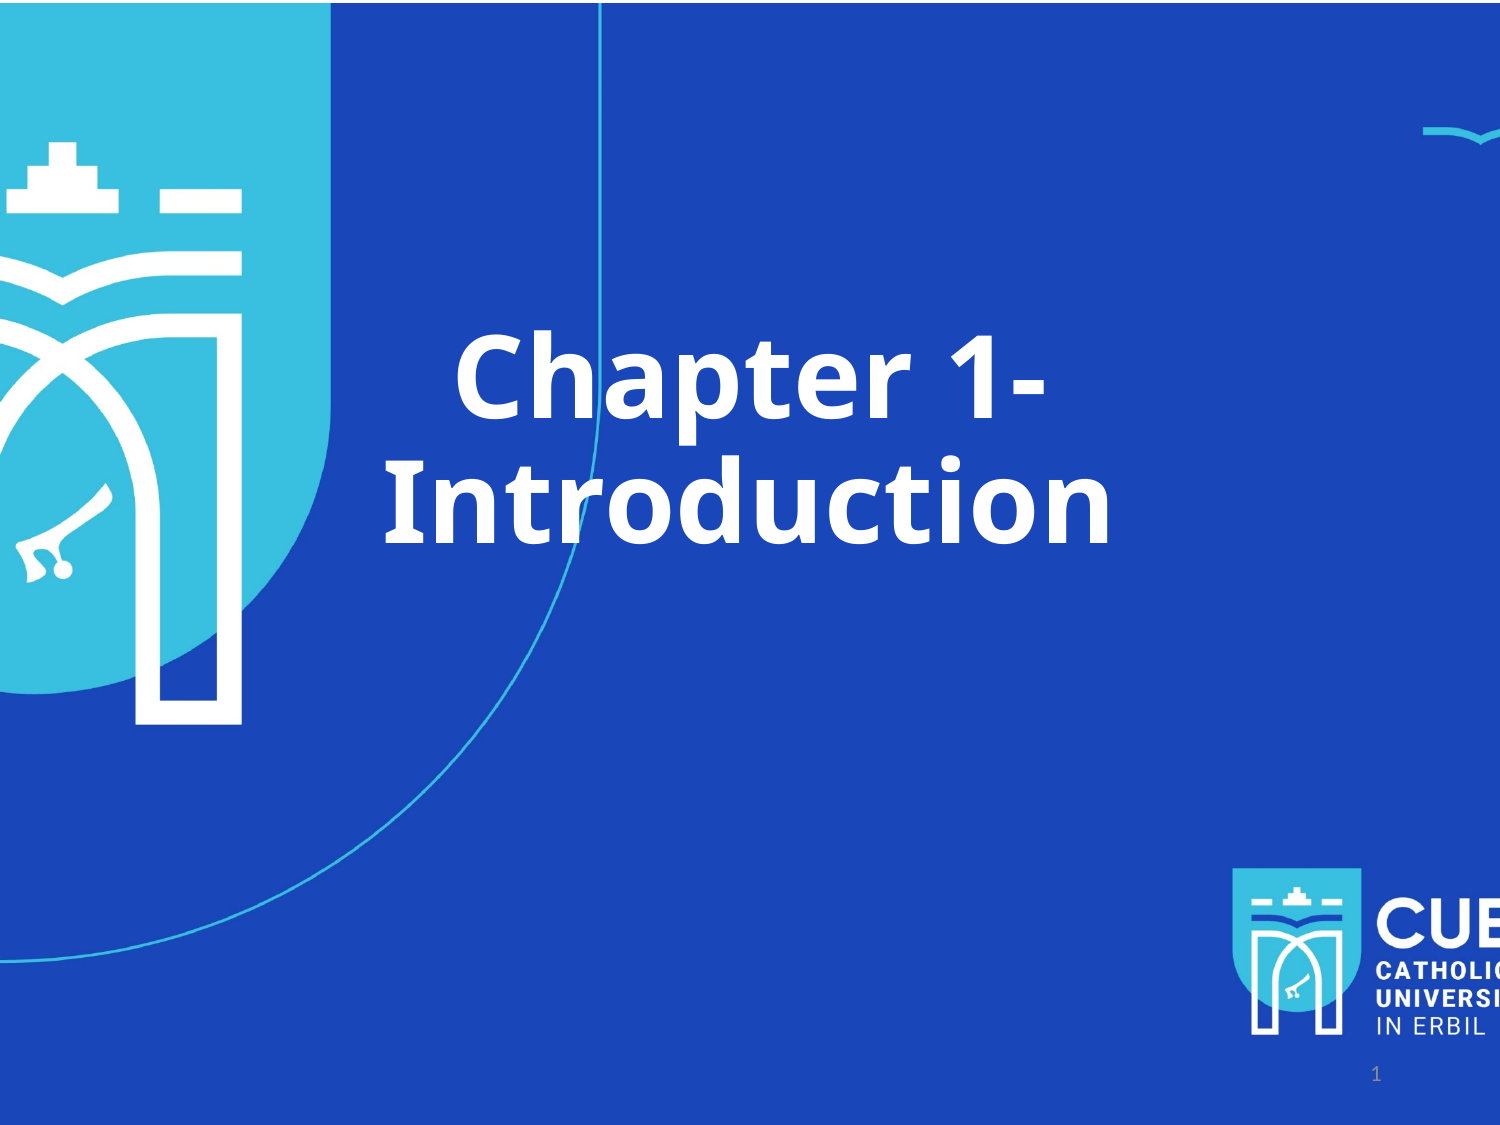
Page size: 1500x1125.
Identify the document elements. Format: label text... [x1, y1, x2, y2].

title Chapter 1- Introduction [112, 184, 1388, 576]
picture [0, 0, 1500, 1125]
slide_number 1 [1059, 1042, 1397, 1103]
